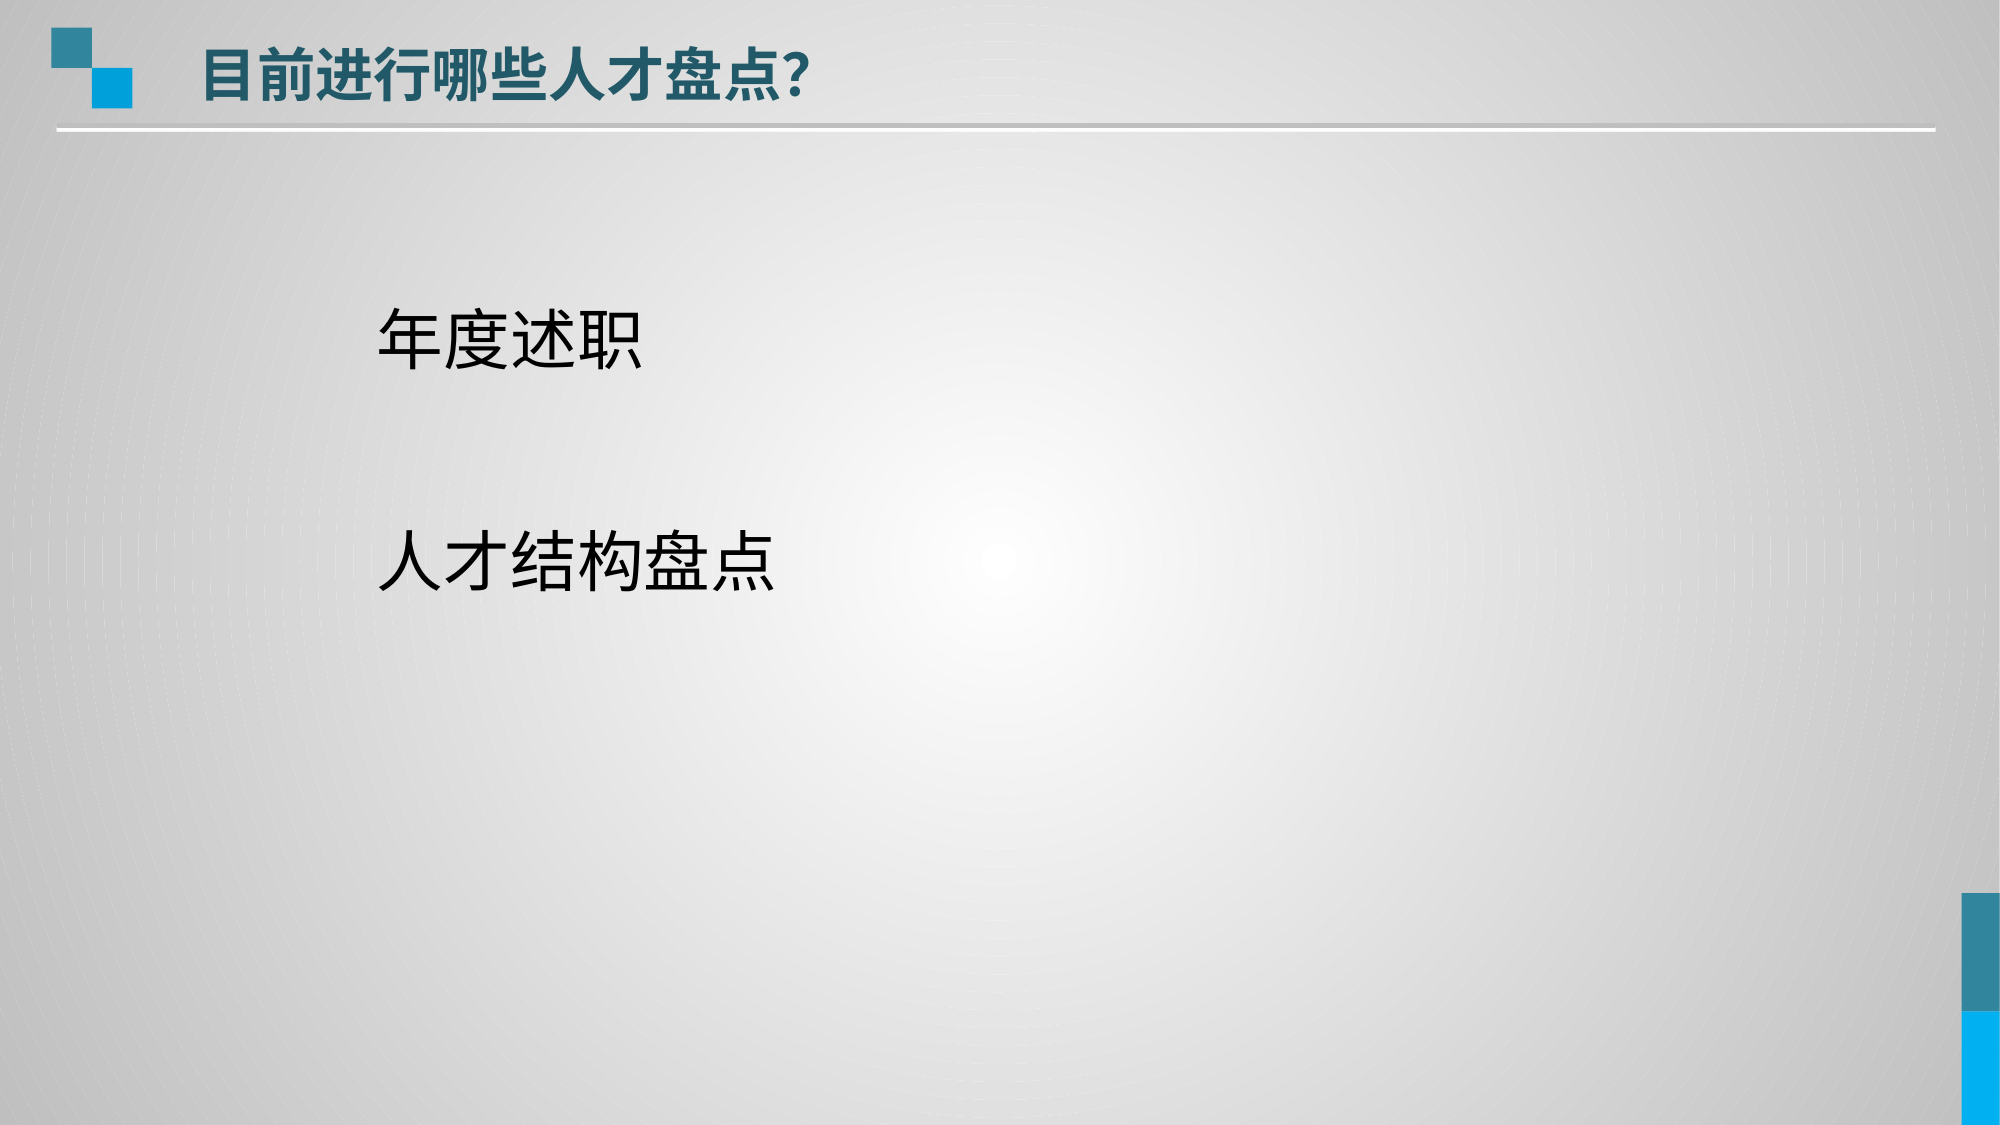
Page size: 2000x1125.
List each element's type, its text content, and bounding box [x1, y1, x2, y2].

text_box 人才结构盘点 [362, 512, 918, 608]
text_box 年度述职 [362, 290, 682, 386]
text_box 目前进行哪些人才盘点？ [184, 30, 918, 116]
